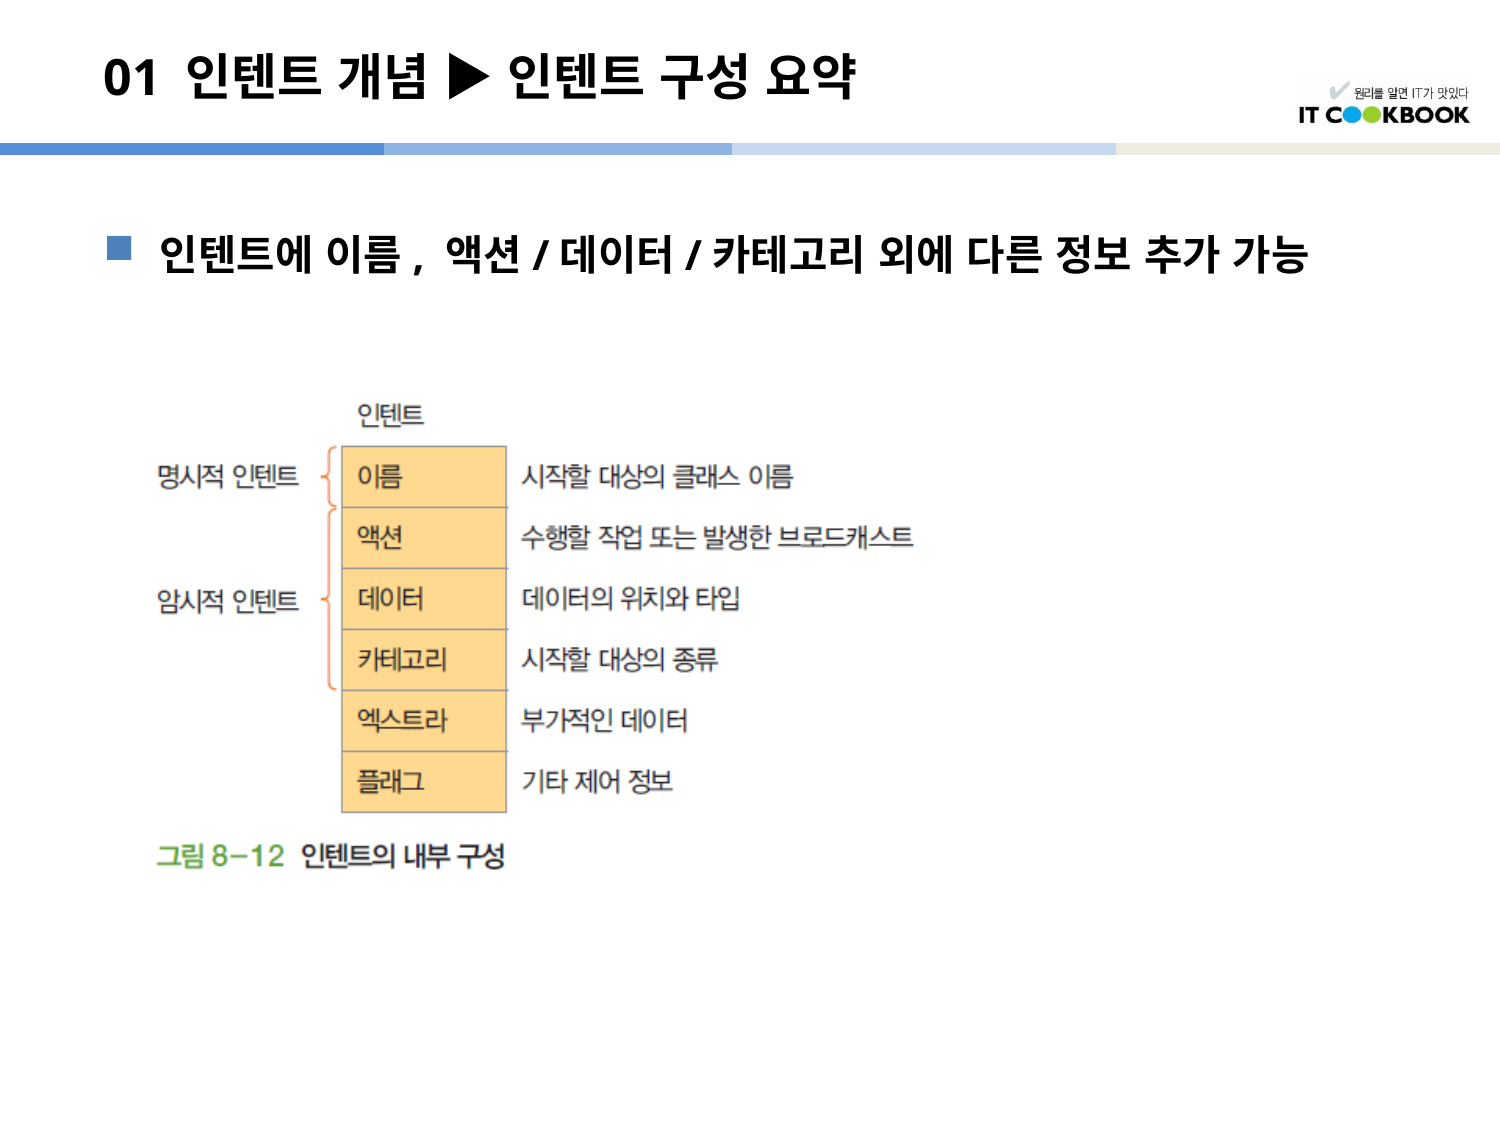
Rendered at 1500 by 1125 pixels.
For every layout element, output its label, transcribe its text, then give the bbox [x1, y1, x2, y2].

picture [135, 388, 943, 891]
picture [1295, 78, 1473, 125]
title 01 인텐트 개념 ▶ 인텐트 구성 요약 [88, 30, 1330, 121]
list 인텐트에 이름, 액션/데이터/카테고리 외에 다른 정보 추가 가능 [88, 196, 1436, 1083]
